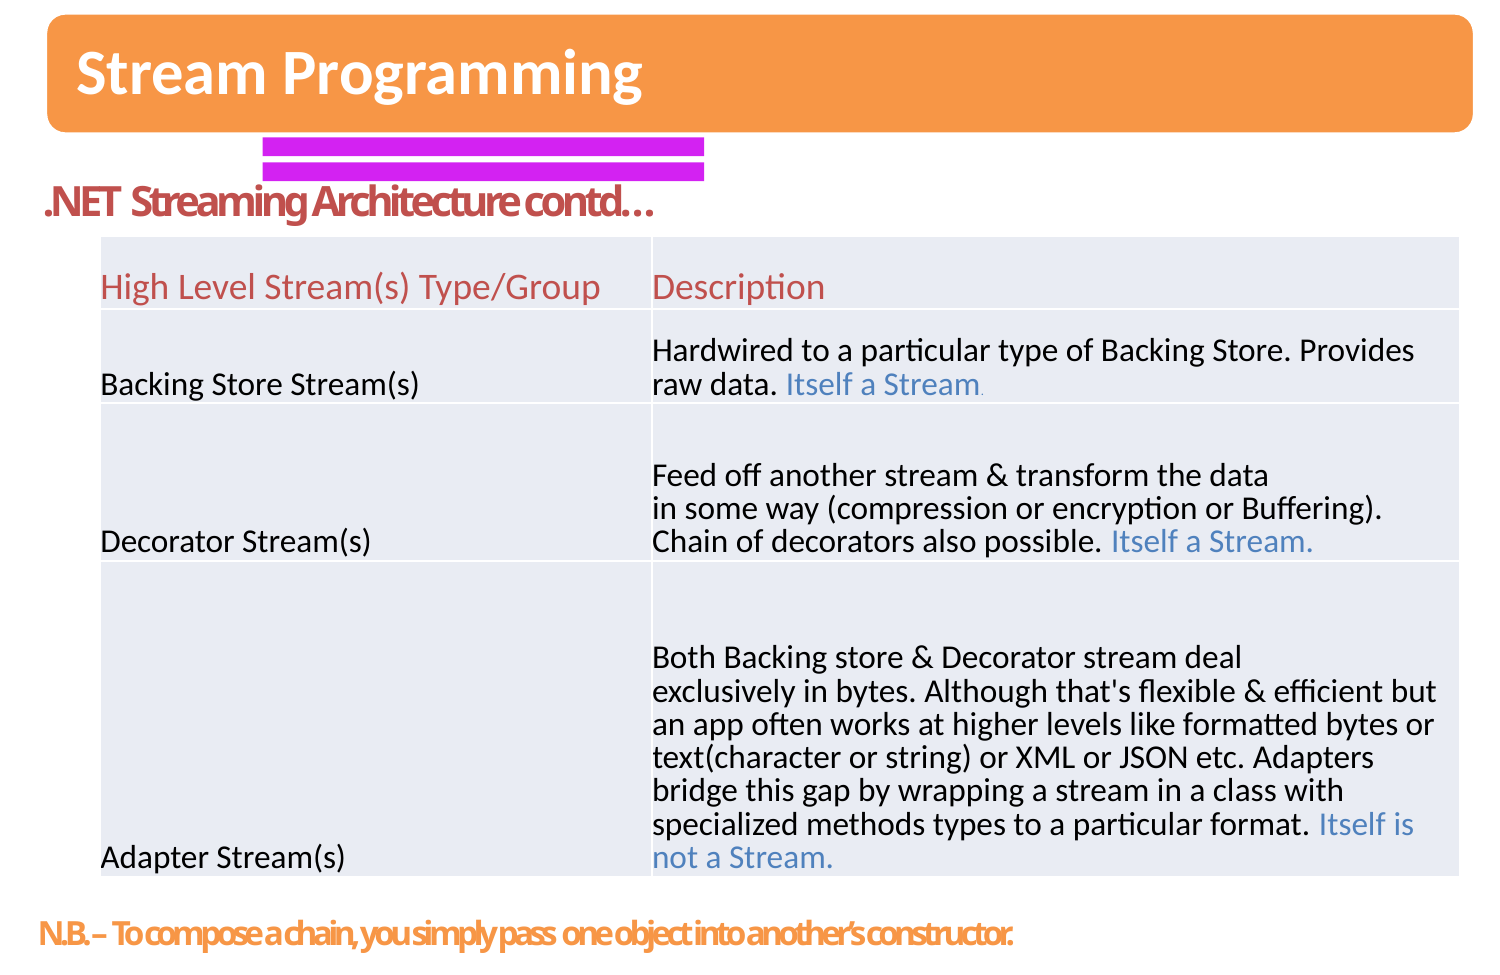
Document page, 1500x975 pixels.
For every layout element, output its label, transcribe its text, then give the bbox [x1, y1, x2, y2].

table_header Description [653, 237, 1459, 308]
text_box .NET Streaming Architecture contd… [42, 174, 1458, 276]
table_cell Adapter Stream(s) [101, 562, 651, 876]
table_cell Hardwired to a particular type of Backing Store. Provides raw data. Itself a Stream. [653, 310, 1459, 402]
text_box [44, 12, 1476, 138]
text_box [262, 147, 705, 157]
table_header High Level Stream(s) Type/Group [101, 237, 651, 308]
table_cell Feed off another stream & transform the data in some way (compression or encryption or Buffering). Chain of decorators also possible. Itself a Stream. [653, 404, 1459, 560]
table_cell Both Backing store & Decorator stream deal exclusively in bytes. Although that's flexible & efficient but an app often works at higher levels like formatted bytes or text(character or string) or XML or JSON etc. Adapters bridge this gap by wrapping a stream in a class with specialized methods types to a particular format. Itself is not a Stream. [653, 562, 1459, 876]
text_box [262, 162, 705, 174]
table_cell Decorator Stream(s) [101, 404, 651, 560]
table_cell Backing Store Stream(s) [101, 310, 651, 402]
text_box N.B. – To compose a chain, you simply pass one object into another’s constructor. [37, 912, 1453, 953]
